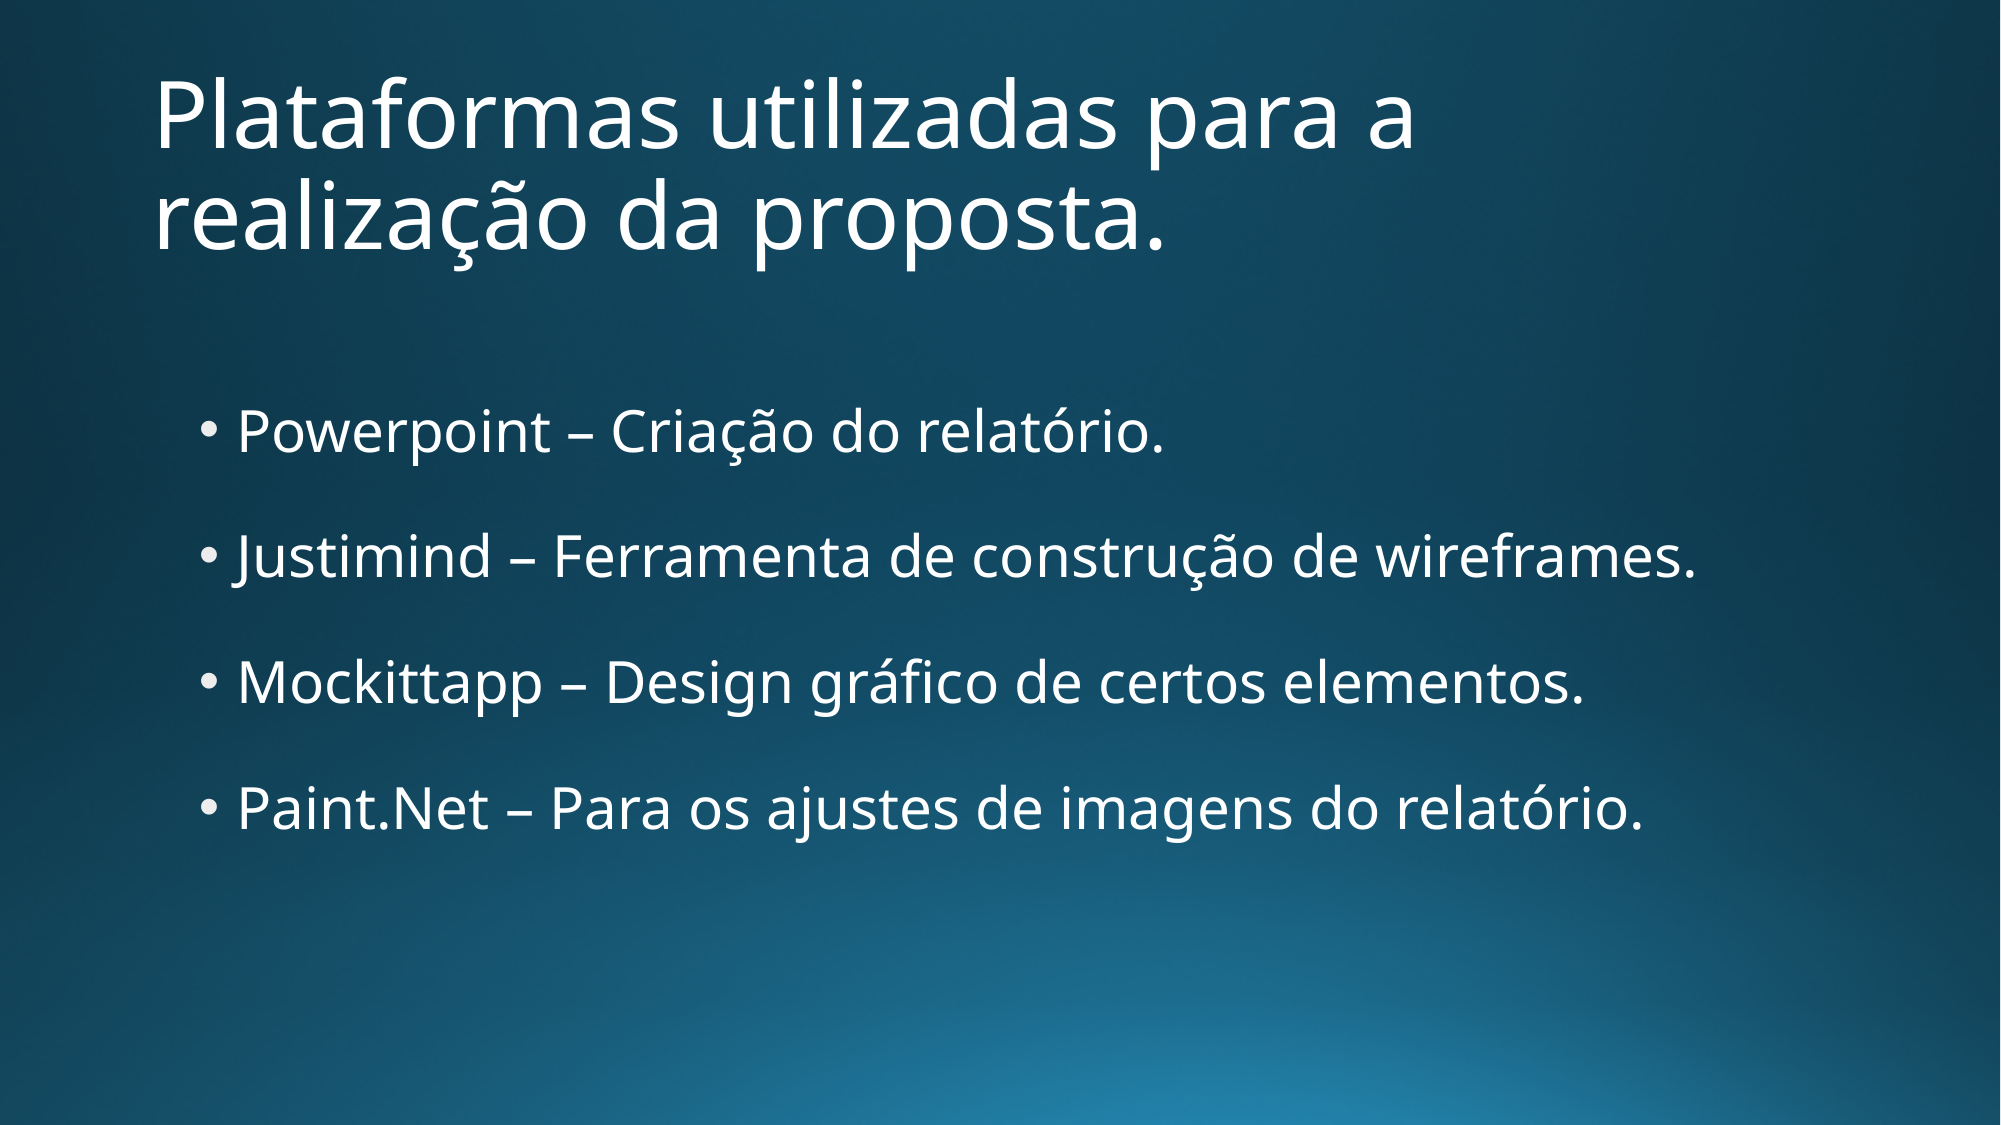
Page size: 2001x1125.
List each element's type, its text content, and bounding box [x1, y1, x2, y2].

list Powerpoint – Criação do relatório. Justimind – Ferramenta de construção de wireframes. Mockittapp – Design gráfico de certos elementos. Paint.Net – Para os ajustes de imagens do relatório. [183, 351, 1863, 1066]
picture [0, 0, 2001, 1125]
title Plataformas utilizadas para a realização da proposta. [137, 59, 1863, 278]
